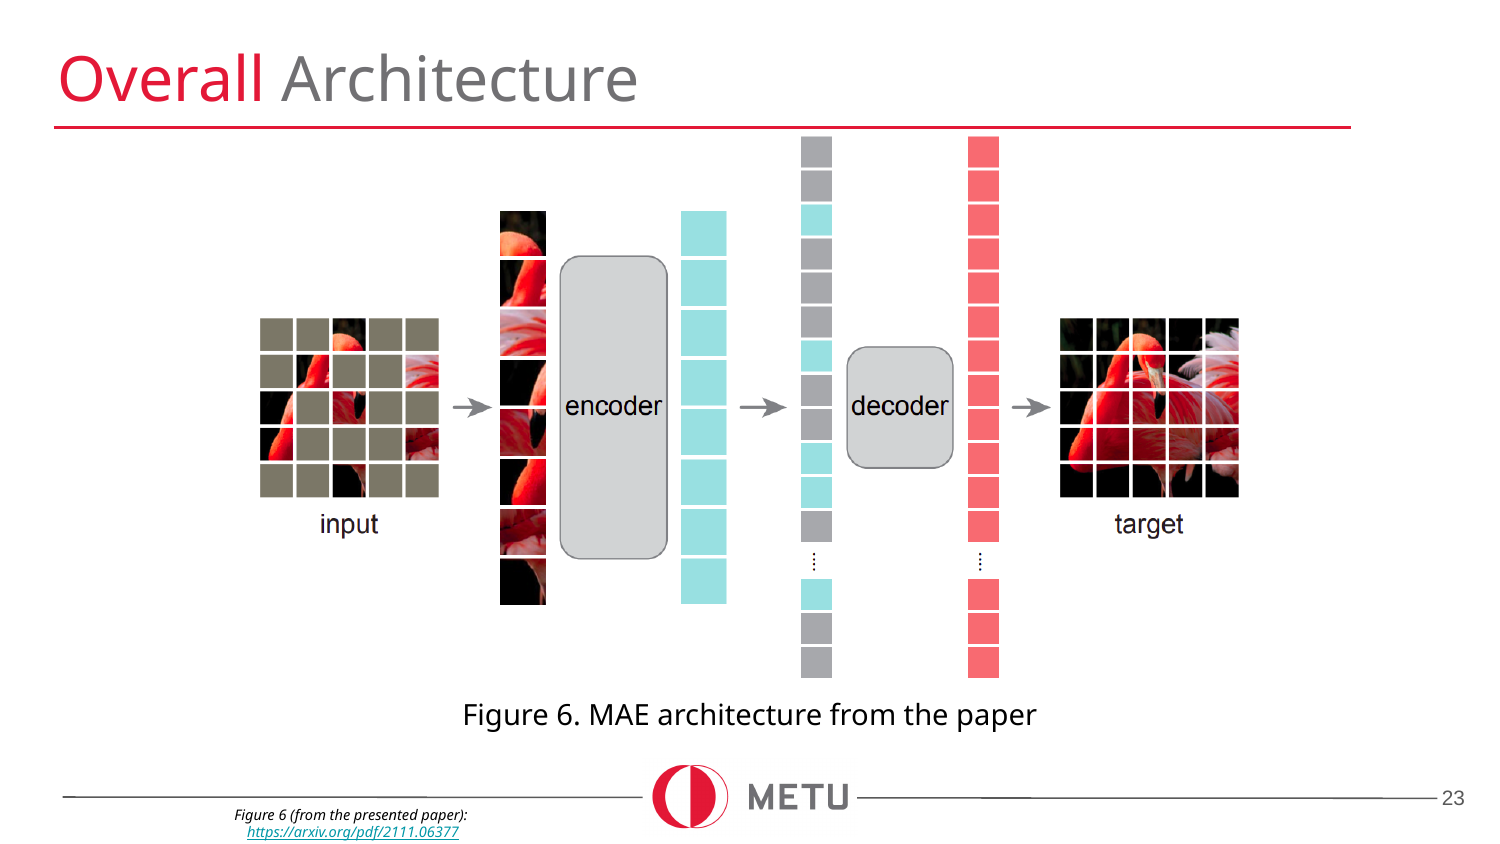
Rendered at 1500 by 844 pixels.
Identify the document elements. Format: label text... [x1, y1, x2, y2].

text_box Figure 6. MAE architecture from the paper [257, 689, 1243, 740]
text_box Overall Architecture [42, 23, 1401, 129]
picture [642, 758, 858, 838]
picture [256, 133, 1243, 681]
slide_number 23 [1389, 764, 1480, 830]
text_box Figure 6 (from the presented paper): https://arxiv.org/pdf/2111.06377 [12, 798, 641, 844]
